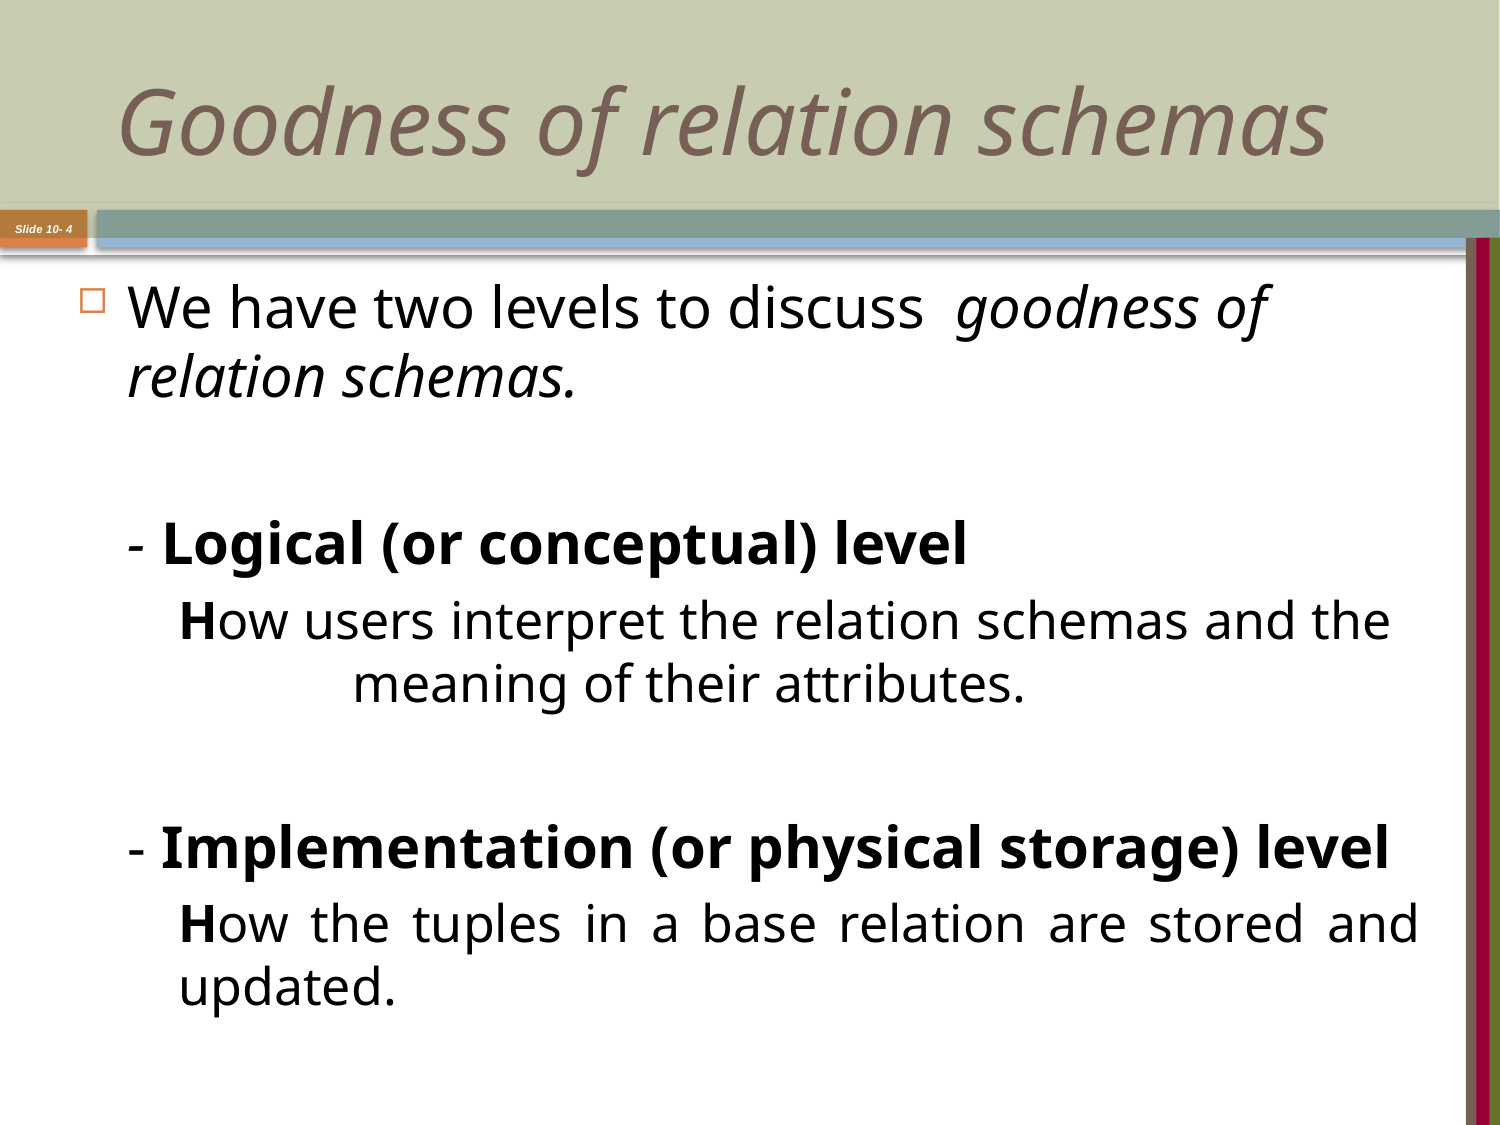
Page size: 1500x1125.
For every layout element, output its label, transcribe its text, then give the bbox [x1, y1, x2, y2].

slide_number Slide 10- 4 [0, 208, 88, 249]
list We have two levels to discuss goodness of relation schemas. - Logical (or conceptual) level How users interpret the relation schemas and the meaning of their attributes. - Implementation (or physical storage) level How the tuples in a base relation are stored and updated. [62, 262, 1439, 1038]
title Goodness of relation schemas [100, 37, 1439, 201]
